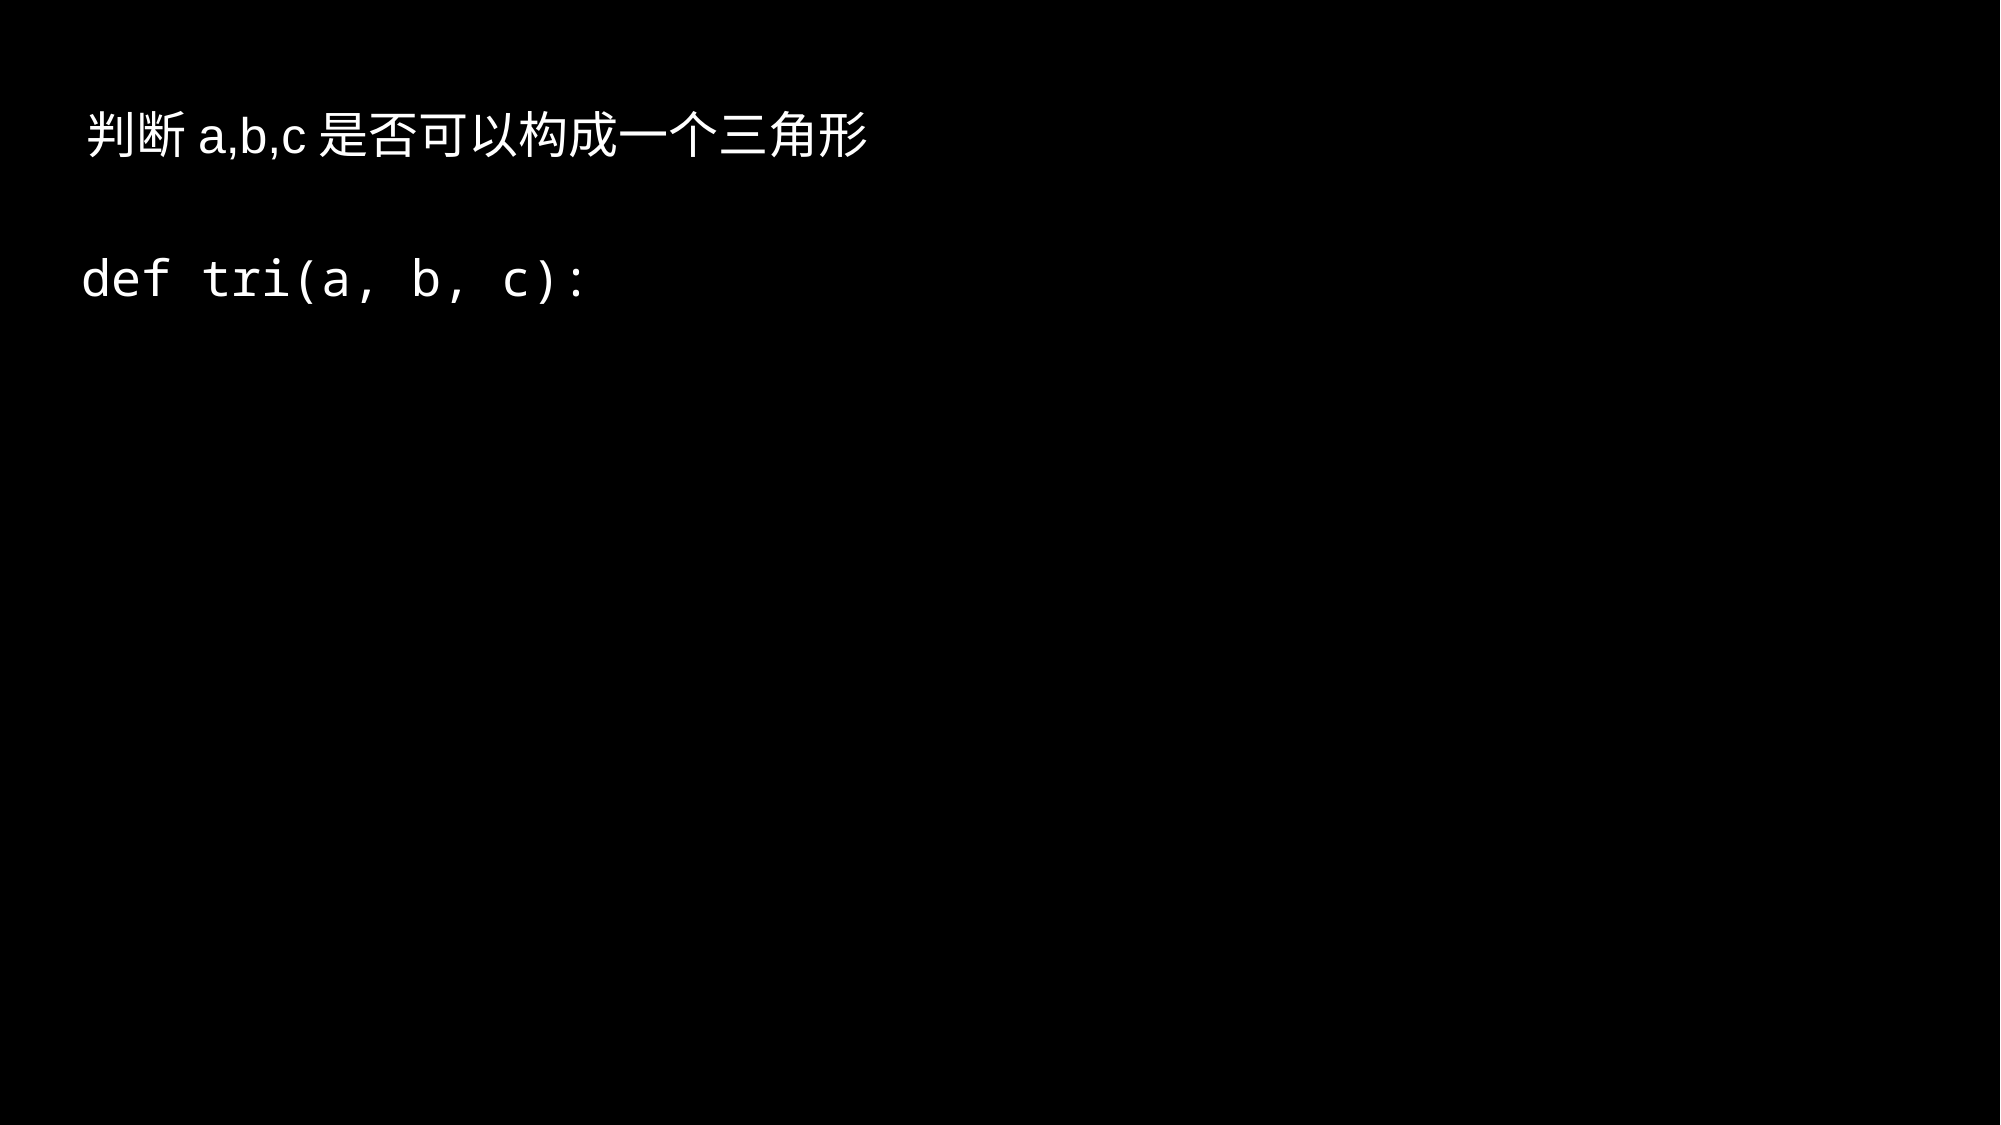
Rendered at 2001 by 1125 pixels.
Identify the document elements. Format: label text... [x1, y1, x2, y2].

text_box 判断a,b,c是否可以构成一个三角形 [66, 83, 1930, 209]
text_box def tri(a, b, c): [66, 238, 1983, 374]
